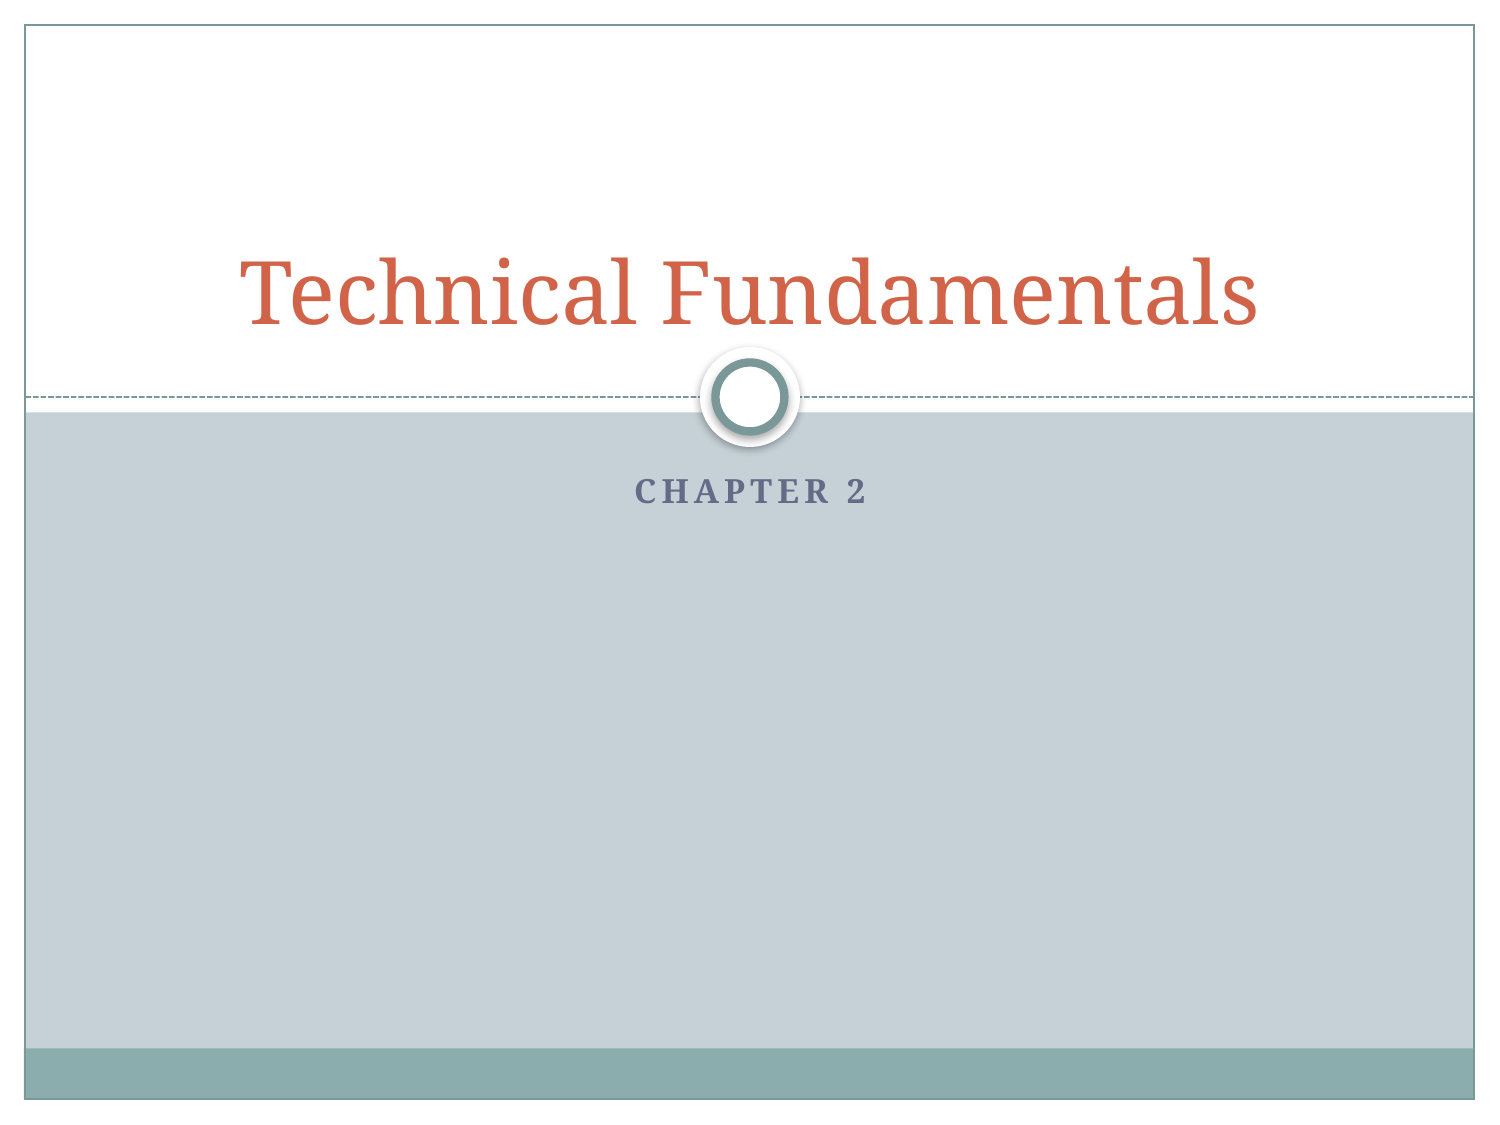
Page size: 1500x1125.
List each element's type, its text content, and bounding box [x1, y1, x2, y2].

subtitle Chapter 2 [225, 462, 1275, 750]
title Technical Fundamentals [112, 62, 1388, 350]
